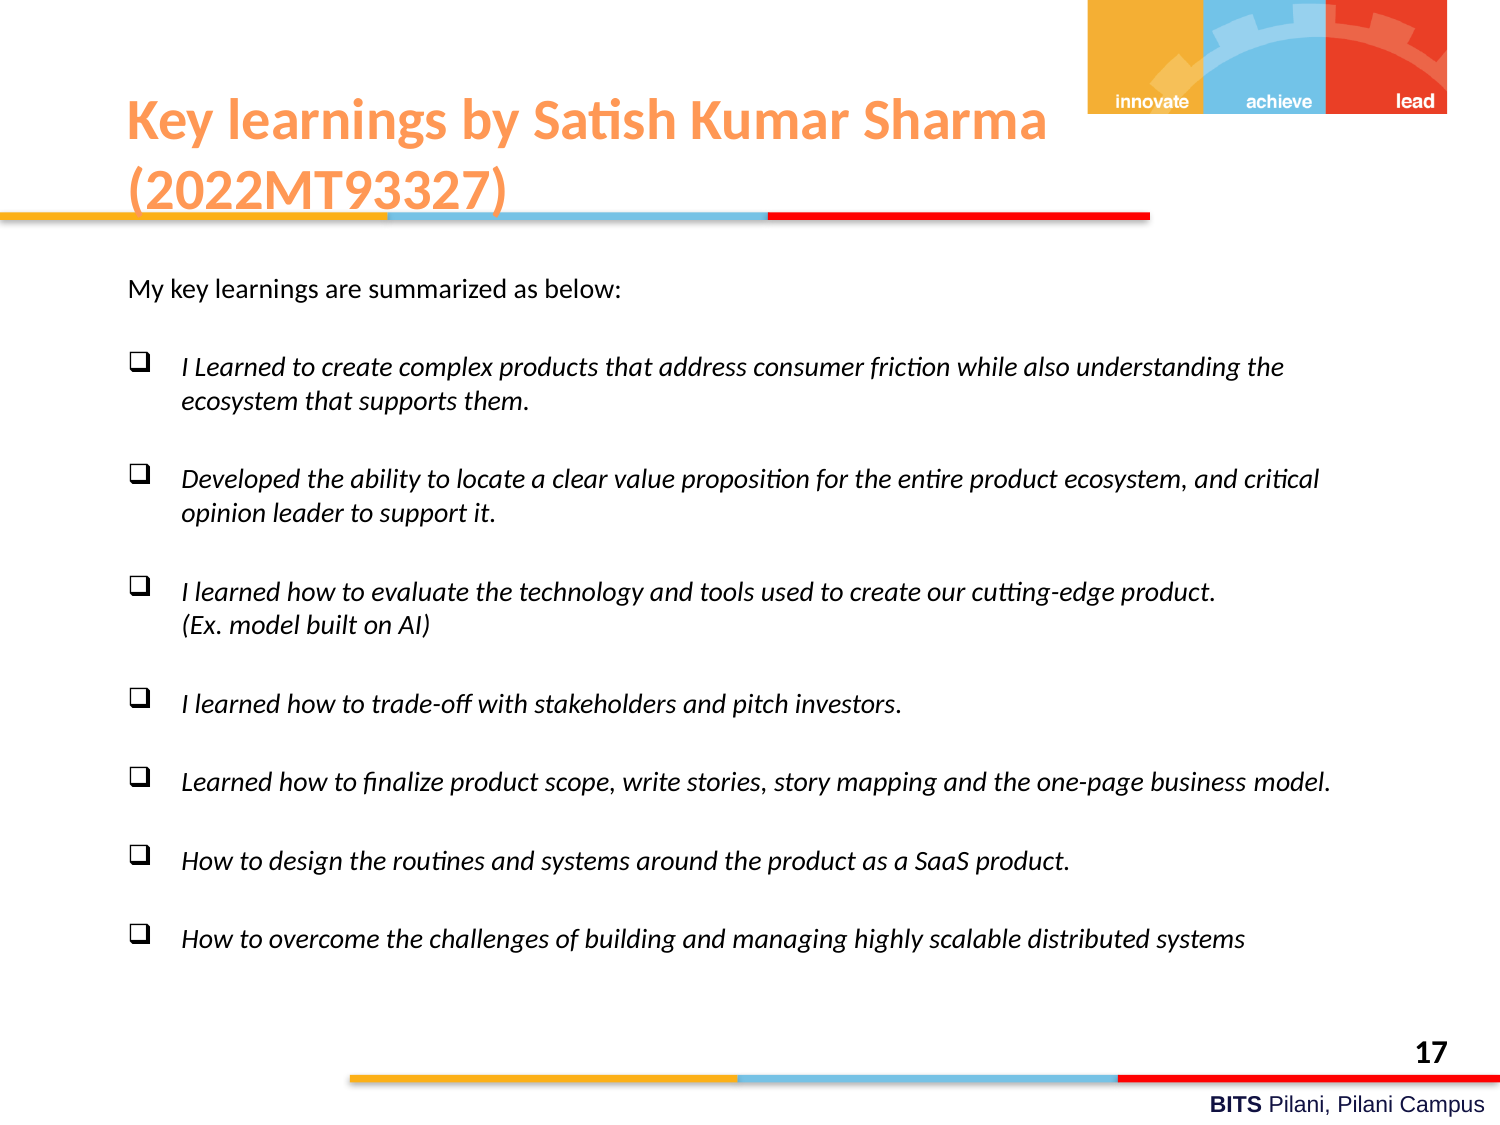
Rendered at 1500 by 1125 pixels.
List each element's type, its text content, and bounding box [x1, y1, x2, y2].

slide_number 17 [1399, 1023, 1500, 1072]
list My key learnings are summarized as below: I Learned to create complex products that address consumer friction while also understanding the ecosystem that supports them. Developed the ability to locate a clear value proposition for the entire product ecosystem, and critical opinion leader to support it. I learned how to evaluate the technology and tools used to create our cutting-edge product. (Ex. model built on AI) I learned how to trade-off with stakeholders and pitch investors. Learned how to finalize product scope, write stories, story mapping and the one-page business model. How to design the routines and systems around the product as a SaaS product. How to overcome the challenges of building and managing highly scalable distributed systems [112, 262, 1356, 992]
picture [1087, 0, 1448, 114]
title Key learnings by Satish Kumar Sharma (2022MT93327) [112, 81, 1069, 221]
